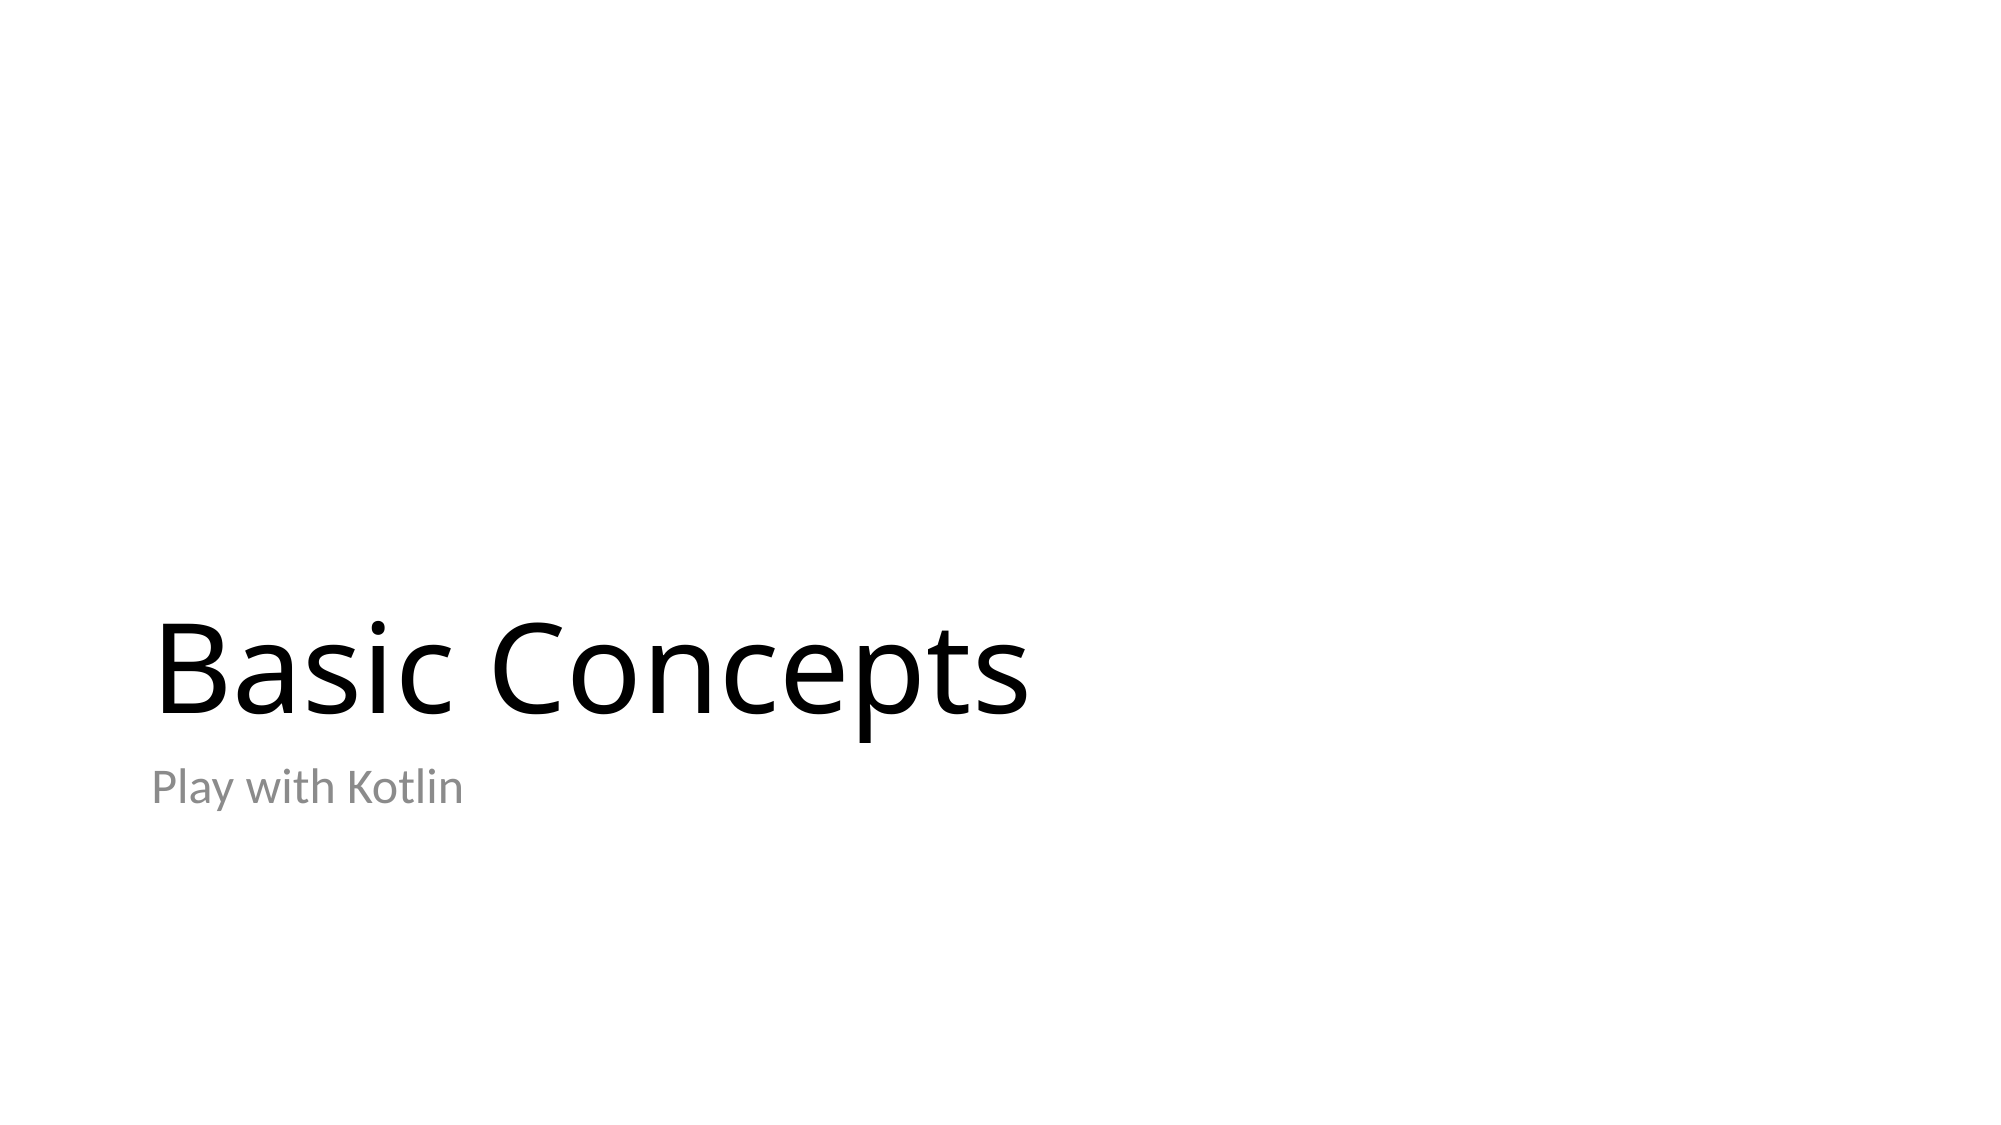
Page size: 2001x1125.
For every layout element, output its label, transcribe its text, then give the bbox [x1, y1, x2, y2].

title Basic Concepts [136, 280, 1862, 749]
list Play with Kotlin [136, 752, 1862, 999]
